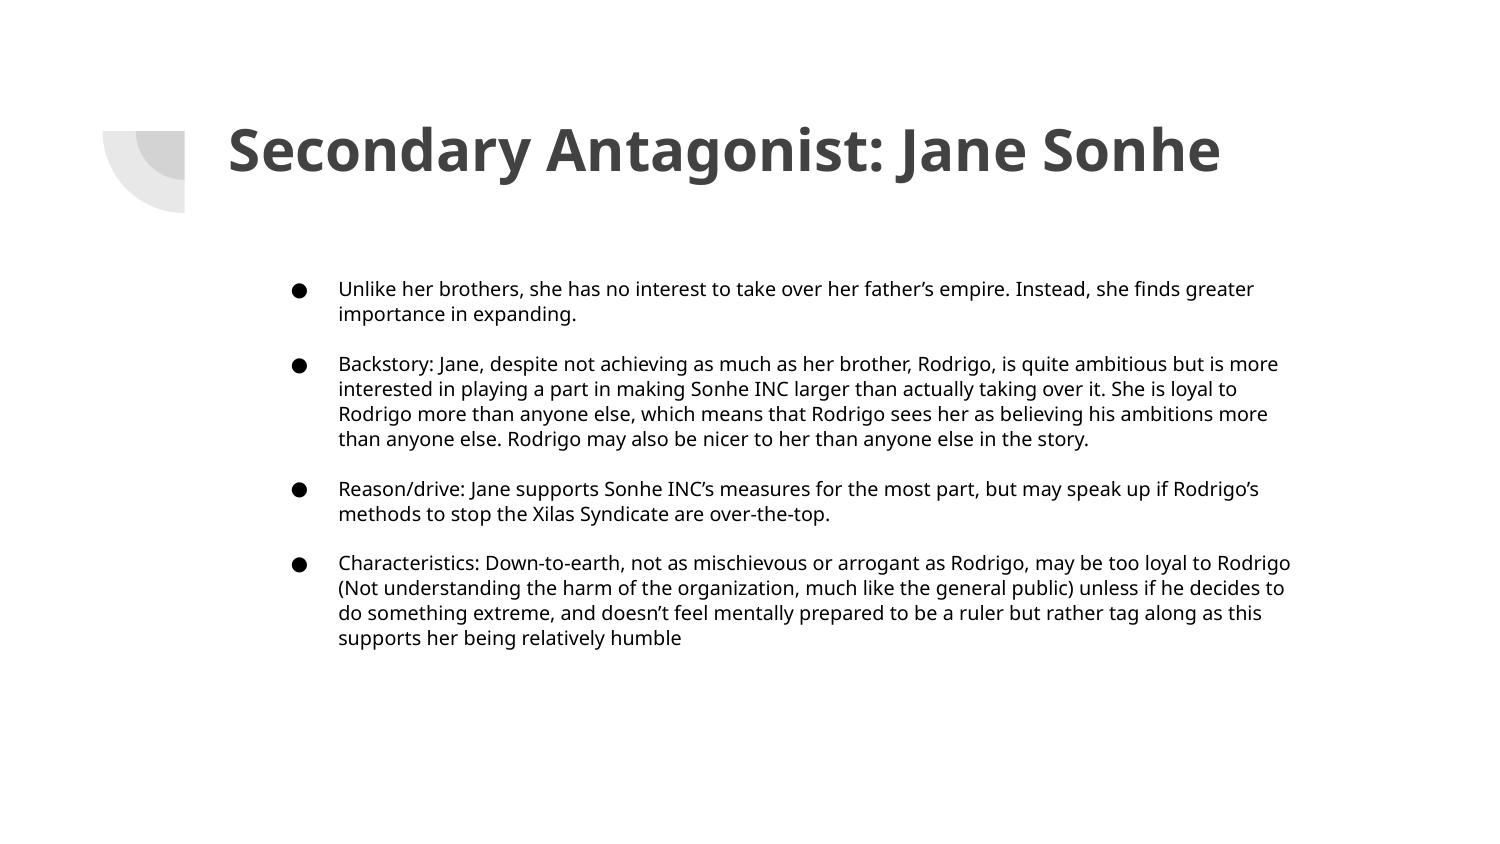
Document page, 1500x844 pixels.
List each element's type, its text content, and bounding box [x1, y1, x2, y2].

title Secondary Antagonist: Jane Sonhe [213, 98, 1368, 263]
list Unlike her brothers, she has no interest to take over her father’s empire. Instead, she finds greater importance in expanding. Backstory: Jane, despite not achieving as much as her brother, Rodrigo, is quite ambitious but is more interested in playing a part in making Sonhe INC larger than actually taking over it. She is loyal to Rodrigo more than anyone else, which means that Rodrigo sees her as believing his ambitions more than anyone else. Rodrigo may also be nicer to her than anyone else in the story. Reason/drive: Jane supports Sonhe INC’s measures for the most part, but may speak up if Rodrigo’s methods to stop the Xilas Syndicate are over-the-top. Characteristics: Down-to-earth, not as mischievous or arrogant as Rodrigo, may be too loyal to Rodrigo (Not understanding the harm of the organization, much like the general public) unless if he decides to do something extreme, and doesn’t feel mentally prepared to be a ruler but rather tag along as this supports her being relatively humble [173, 237, 1327, 739]
